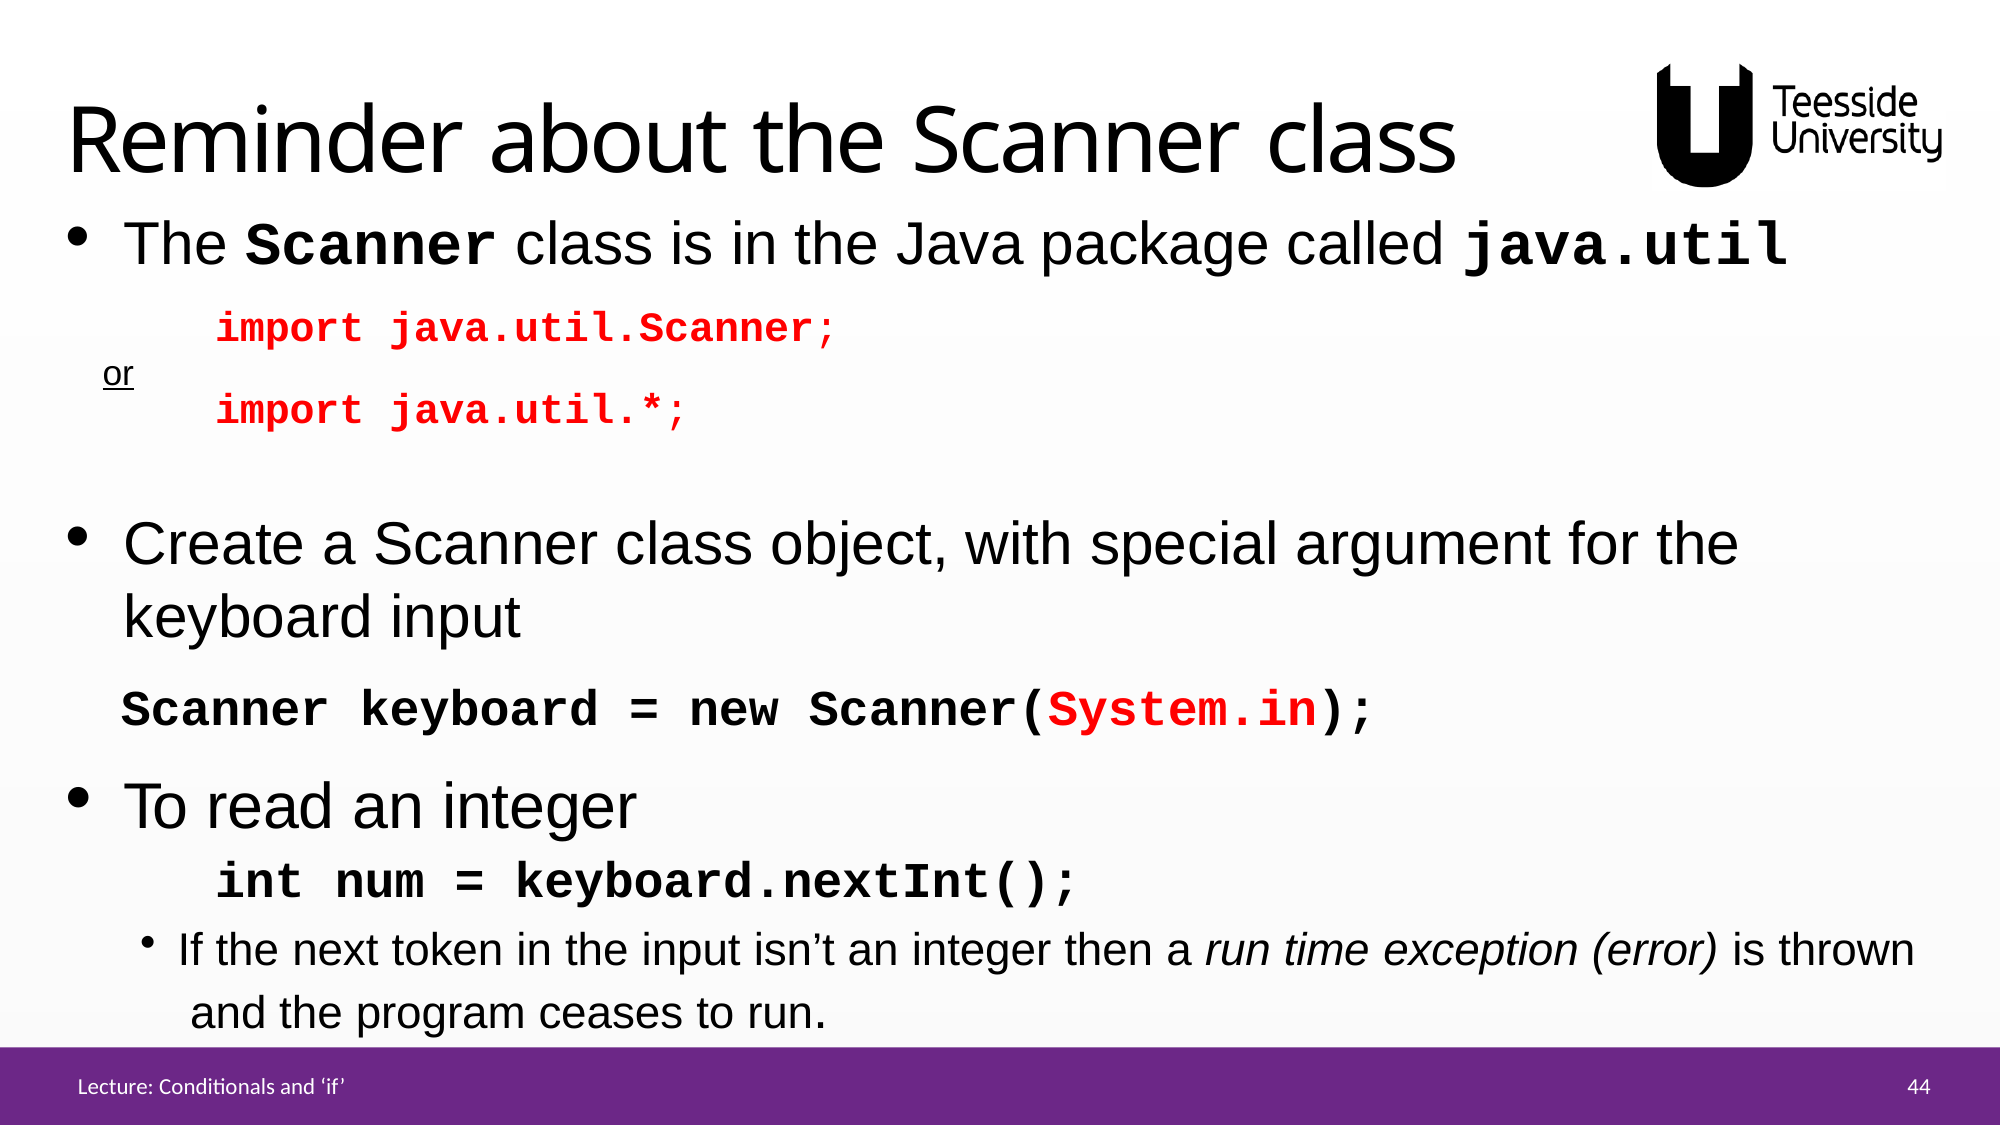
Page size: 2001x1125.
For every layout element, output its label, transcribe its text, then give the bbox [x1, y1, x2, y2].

picture [1652, 59, 1946, 191]
title Reminder about the Scanner class [62, 0, 1624, 191]
slide_number 44 [1833, 1068, 1946, 1103]
text_box int num = keyboard.nextInt(); If the next token in the input isn’t an integer then a run time exception (error) is thrown and the program ceases to run. [137, 845, 1920, 1040]
footer Lecture: Conditionals and ‘if’ [62, 1068, 1811, 1103]
text_box The Scanner class is in the Java package called java.util import java.util.Scanner; or import java.util.*; Create a Scanner class object, with special argument for the keyboard input Scanner keyboard = new Scanner(System.in); To read an integer [62, 164, 1811, 842]
